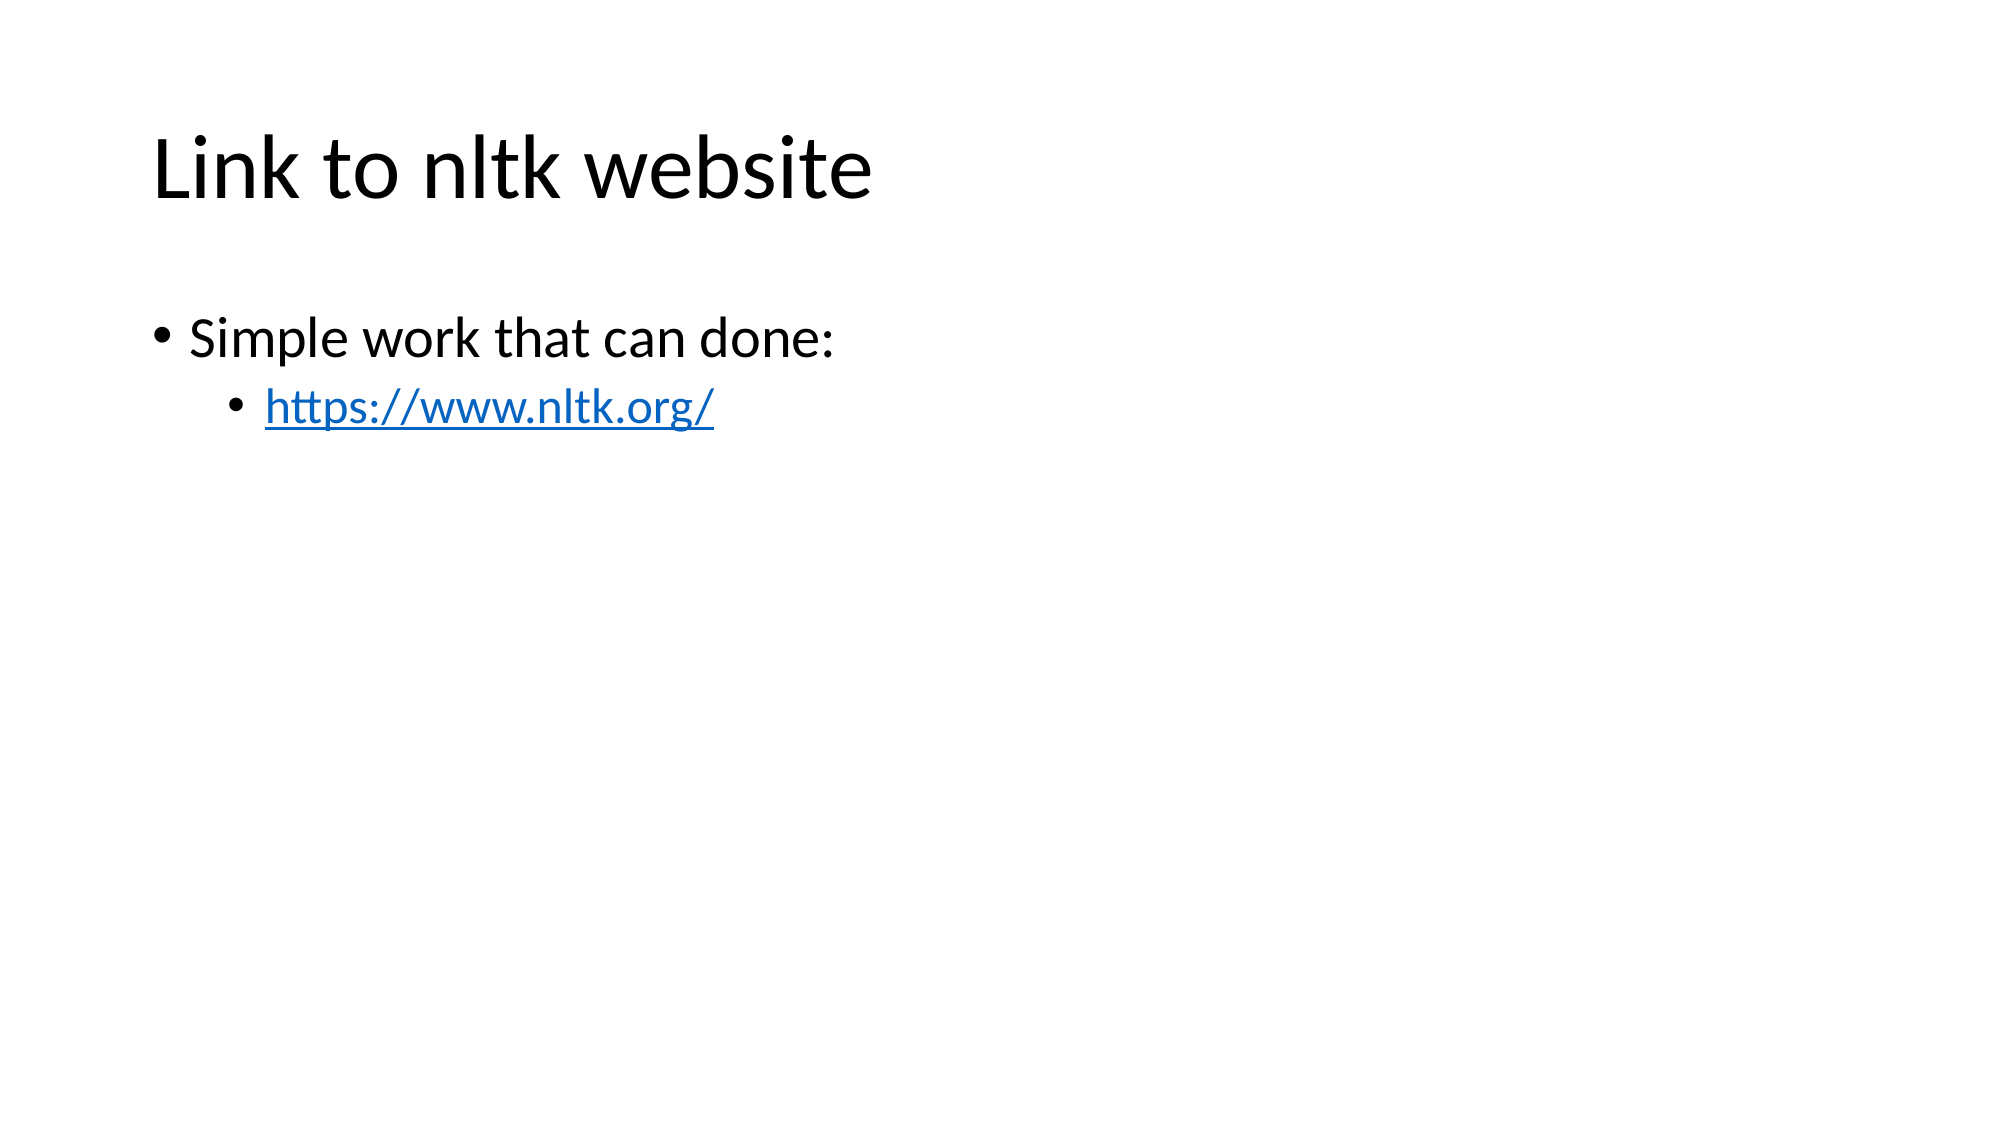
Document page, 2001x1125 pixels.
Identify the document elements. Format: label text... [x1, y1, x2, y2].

list Simple work that can done: https://www.nltk.org/ [137, 299, 1863, 1014]
title Link to nltk website [137, 59, 1863, 278]
